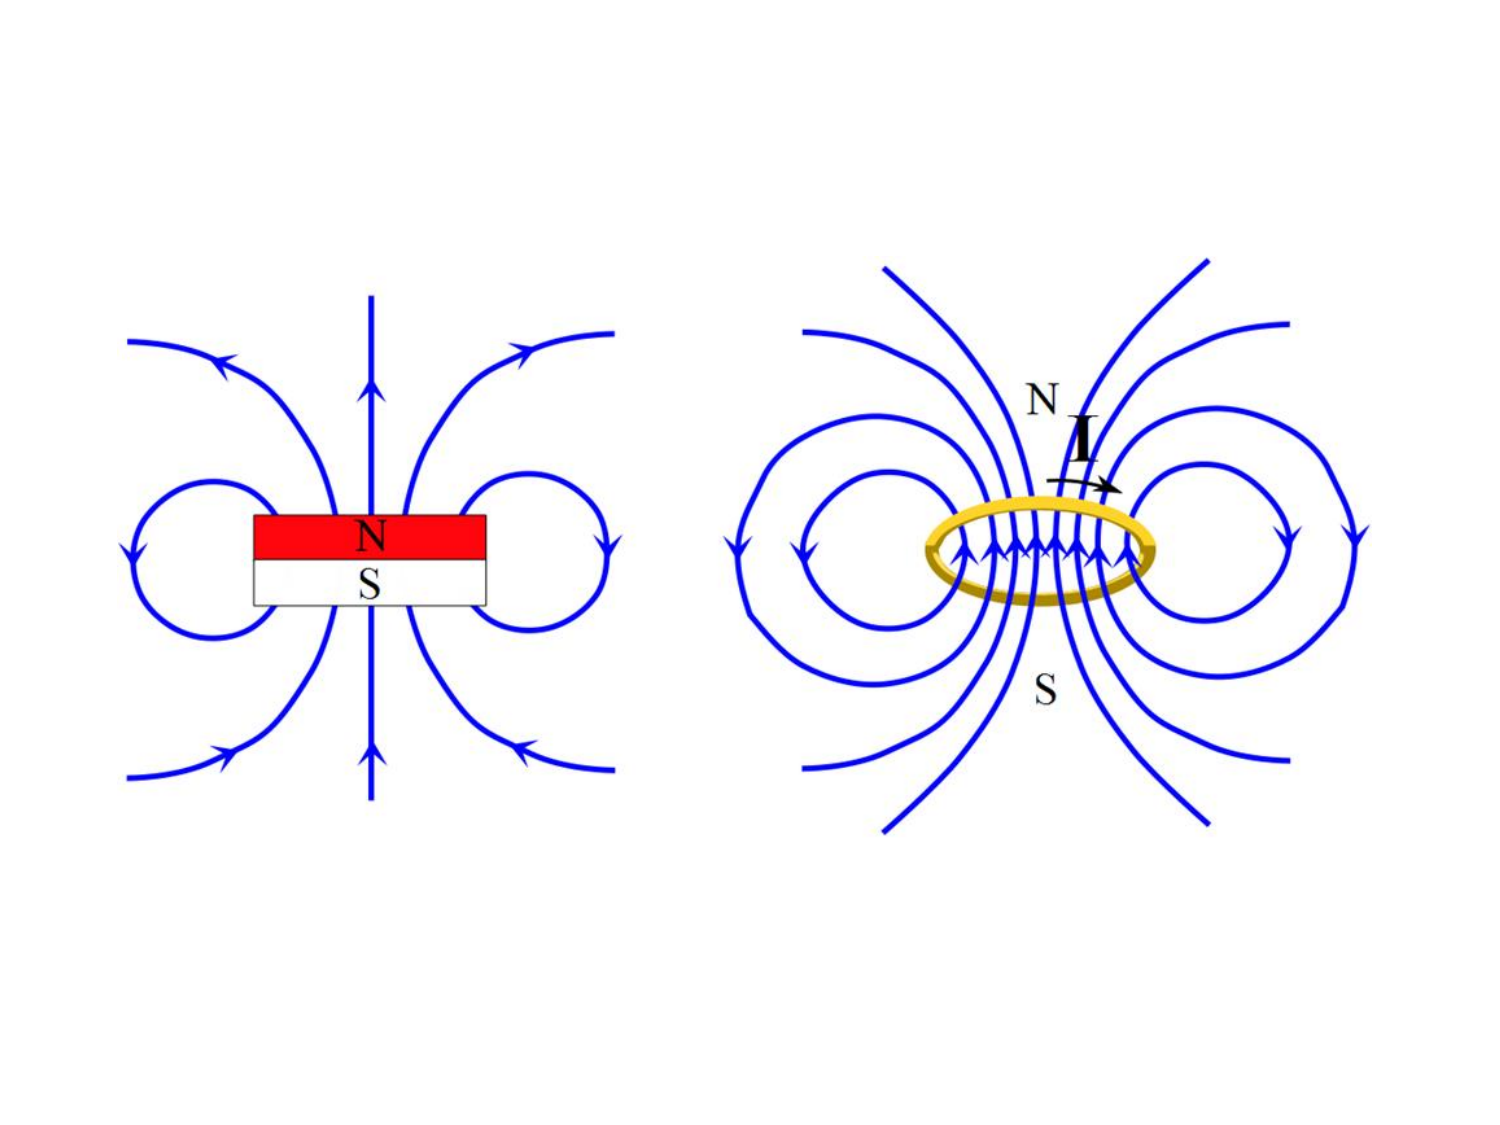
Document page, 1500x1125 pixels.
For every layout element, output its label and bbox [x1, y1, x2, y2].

picture [112, 251, 1372, 839]
